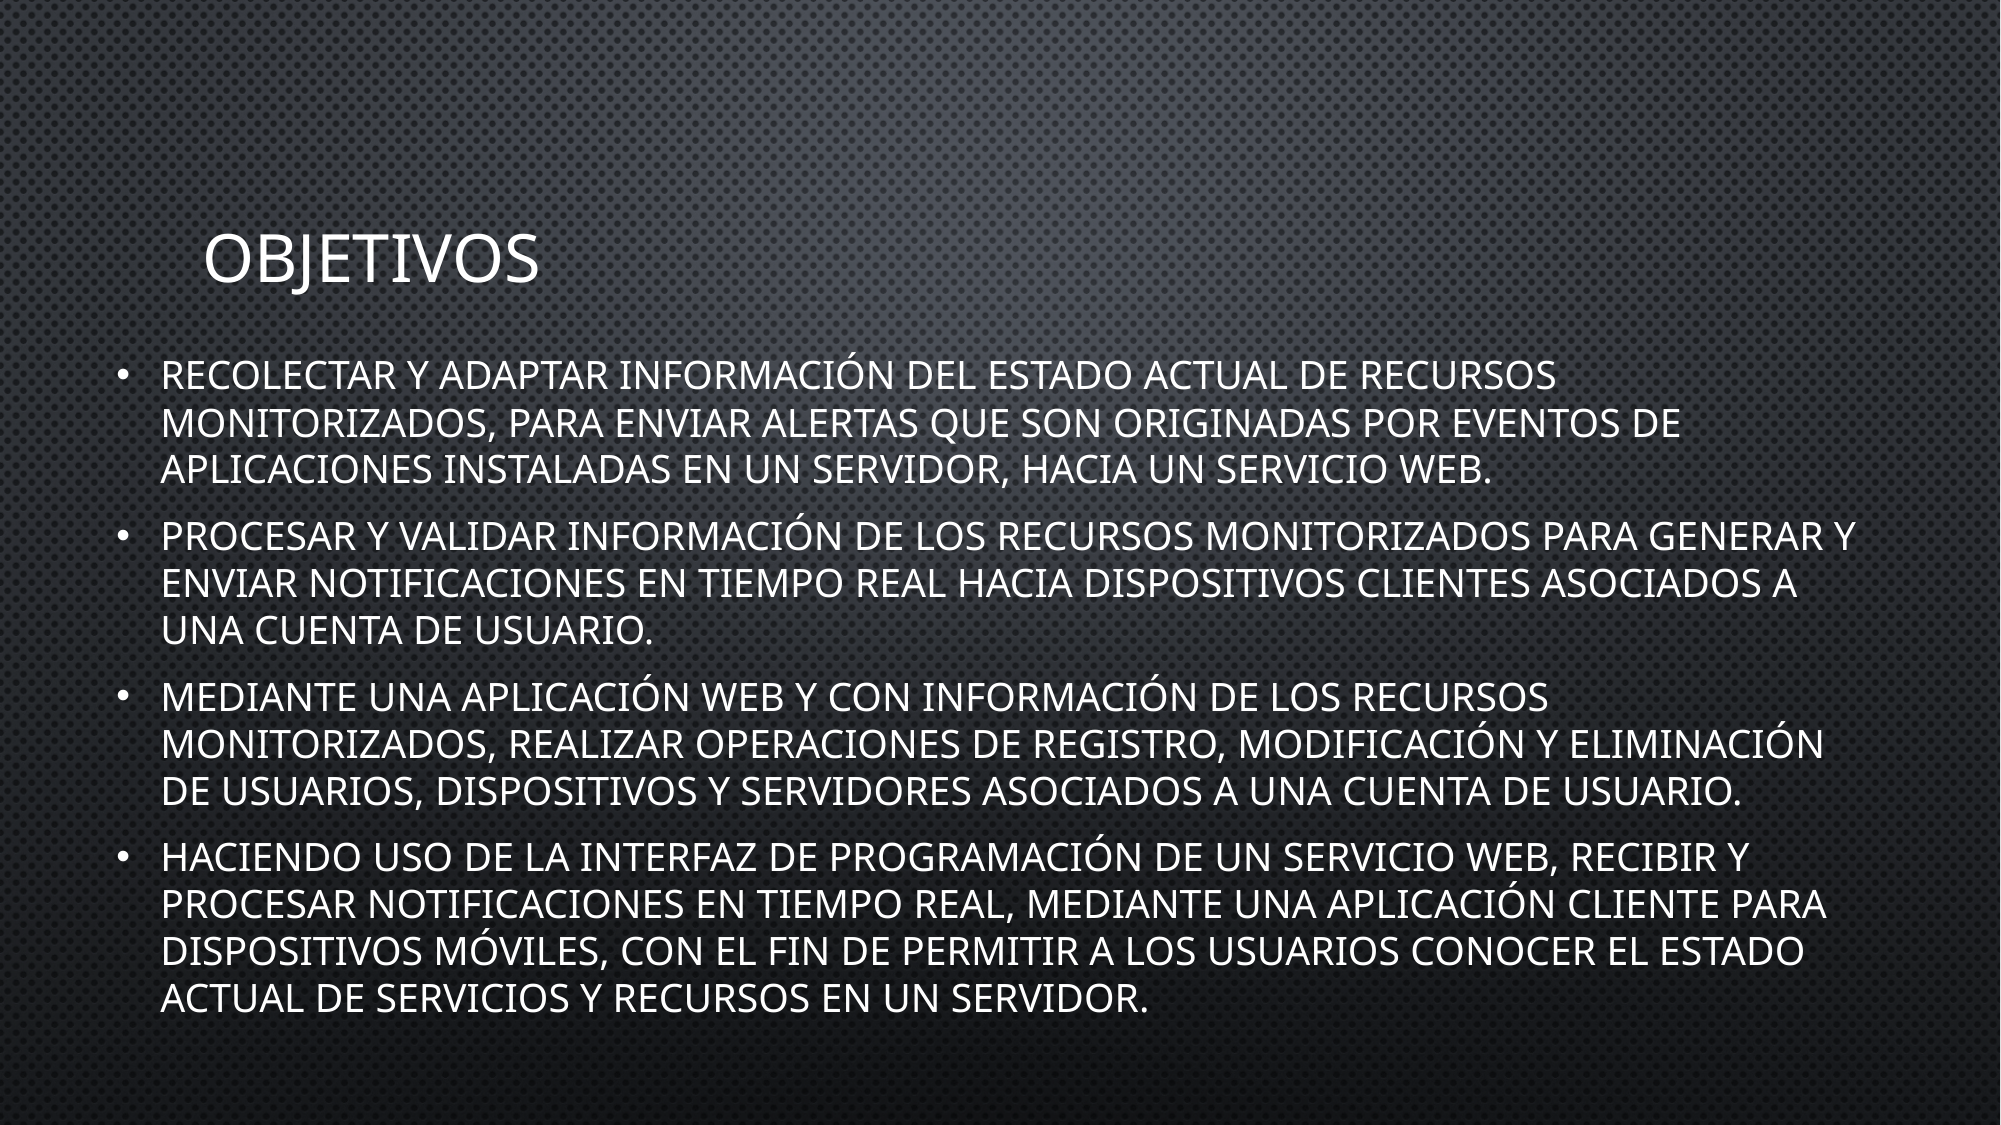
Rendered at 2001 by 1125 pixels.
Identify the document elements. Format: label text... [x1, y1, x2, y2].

list Recolectar y adaptar información del estado actual de recursos monitorizados, para enviar alertas que son originadas por eventos de aplicaciones instaladas en un servidor, hacia un servicio Web. Procesar y validar información de los recursos monitorizados para generar y enviar notificaciones en tiempo real hacia dispositivos clientes asociados a una cuenta de usuario. Mediante una aplicación web y con información de los recursos monitorizados, realizar operaciones de registro, modificación y eliminación de usuarios, dispositivos y servidores asociados a una cuenta de usuario. Haciendo uso de la interfaz de programación de un servicio web, recibir y procesar notificaciones en tiempo real, mediante una aplicación cliente para dispositivos móviles, con el fin de permitir a los usuarios conocer el estado actual de servicios y recursos en un servidor. [101, 338, 1898, 1034]
title Objetivos [187, 99, 1813, 338]
